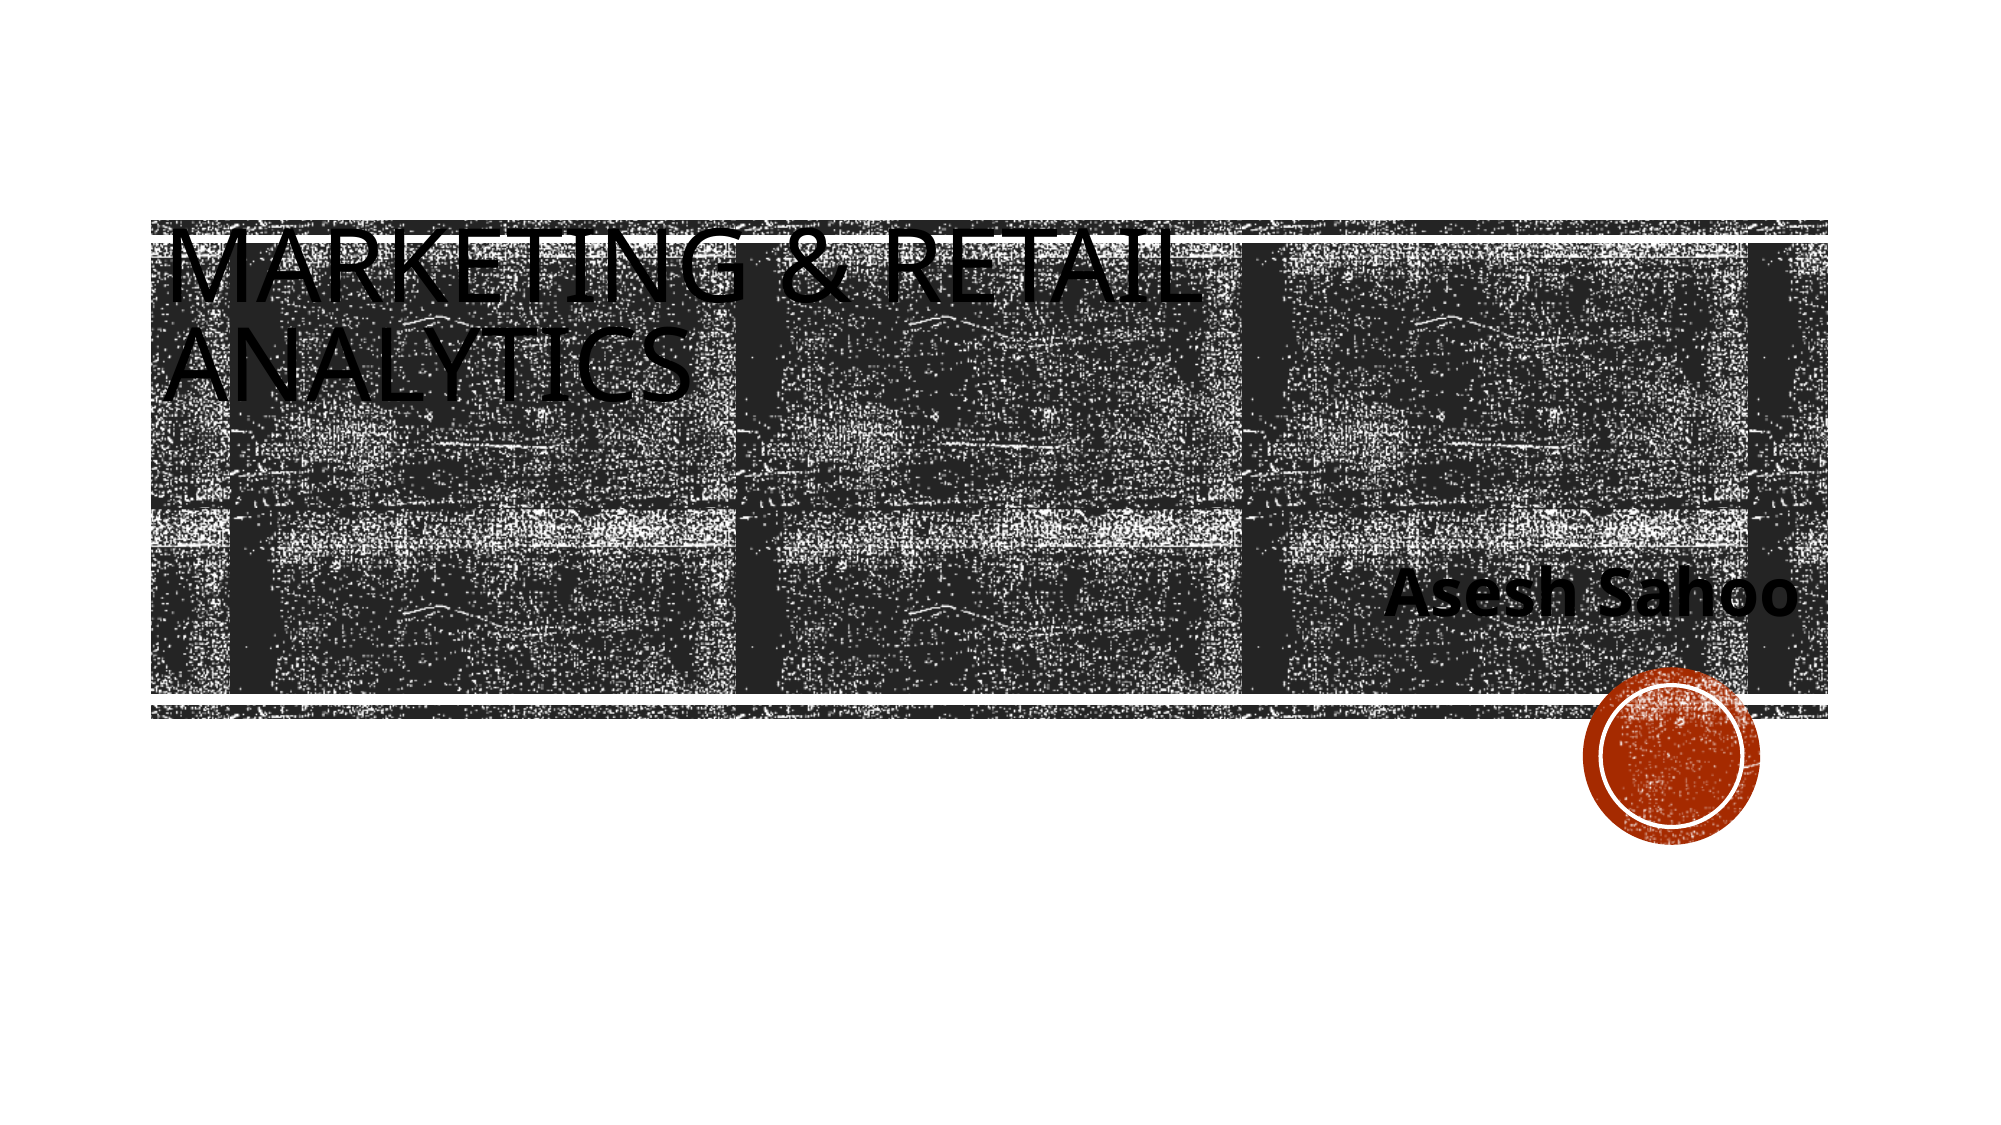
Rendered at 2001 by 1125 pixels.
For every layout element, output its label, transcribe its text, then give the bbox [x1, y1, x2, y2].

title MARKETING & RetaiL aNALYTICS [148, 216, 1556, 574]
text_box Asesh Sahoo [1369, 542, 1816, 638]
